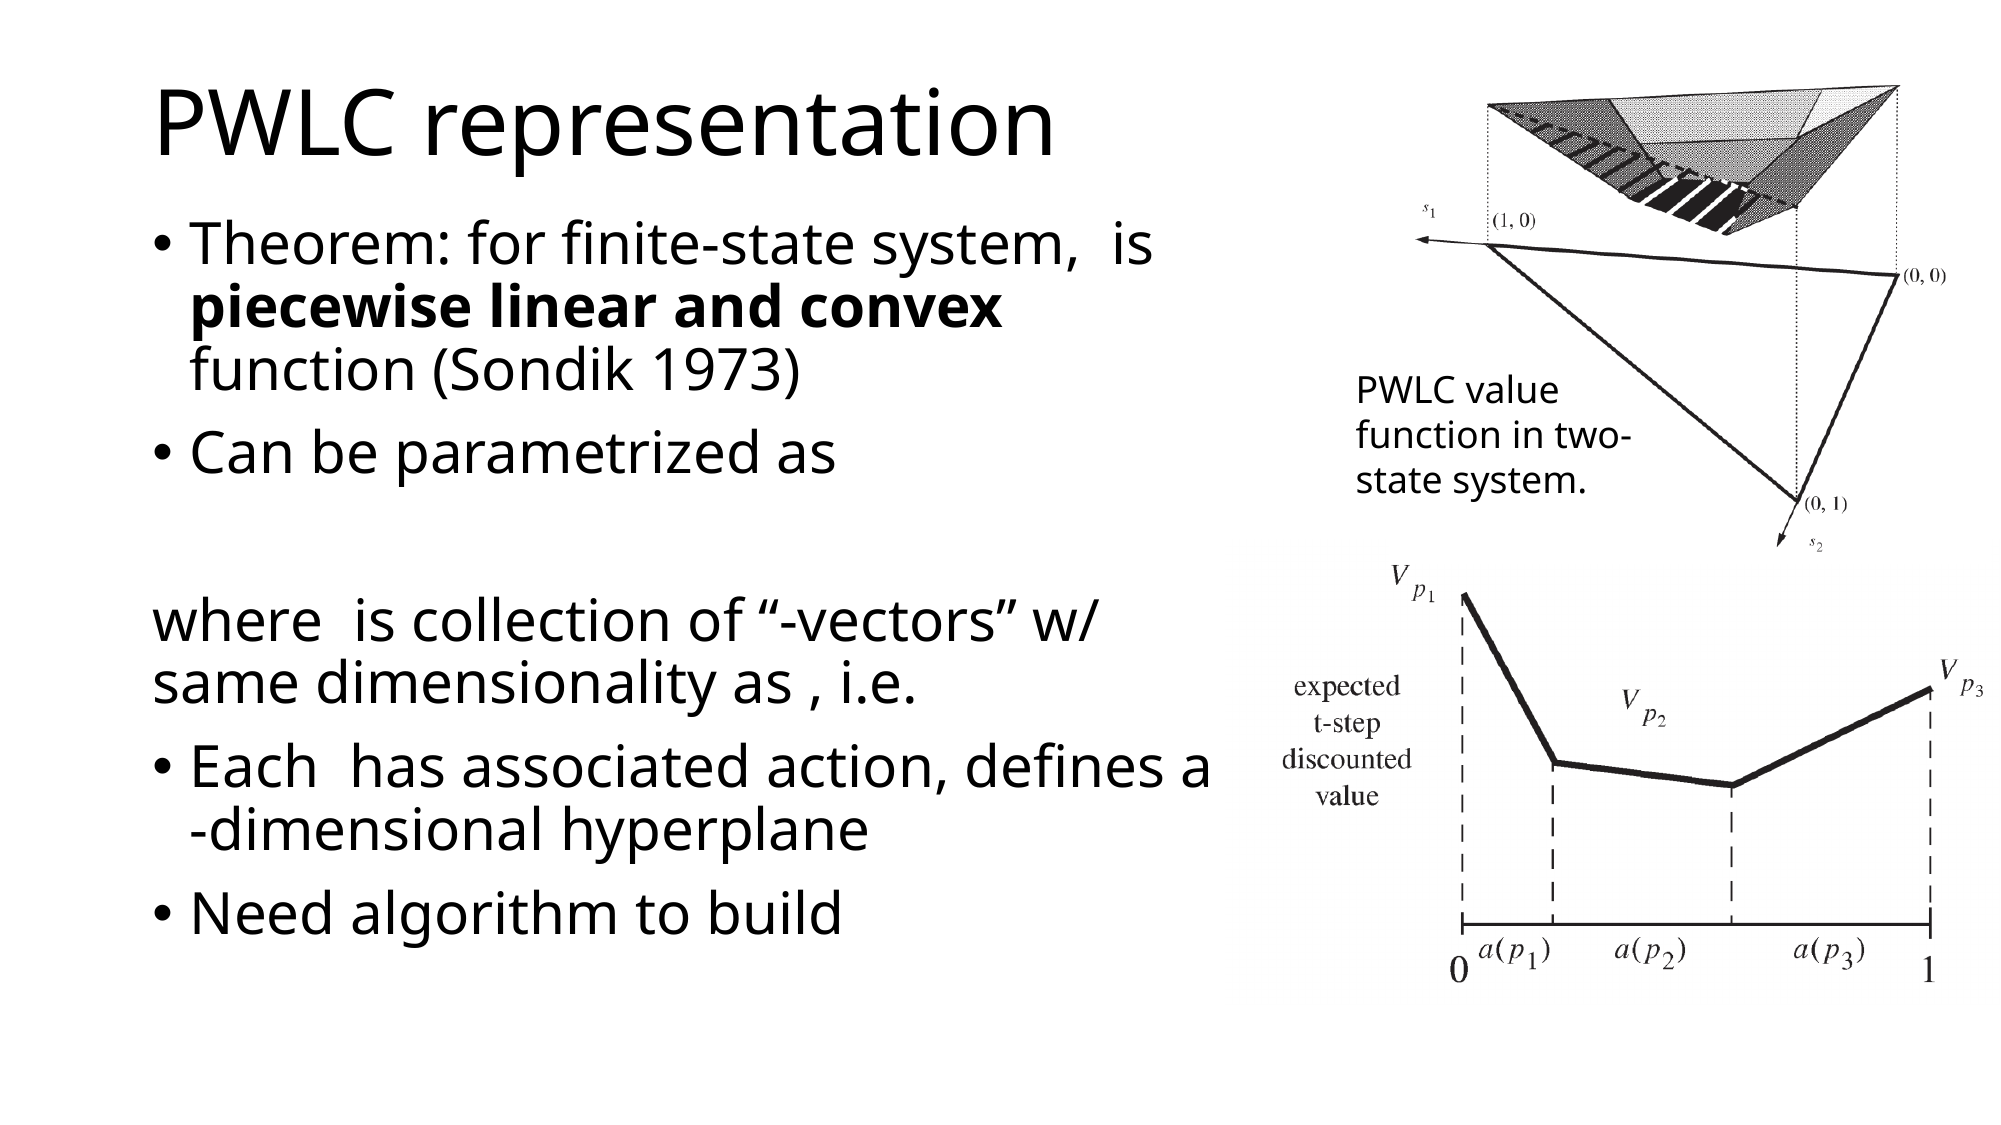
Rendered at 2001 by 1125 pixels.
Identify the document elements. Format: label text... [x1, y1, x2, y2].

text_box PWLC value function in two-state system. [1340, 359, 1388, 509]
title PWLC representation [137, 45, 1863, 207]
picture [1224, 69, 2000, 1005]
